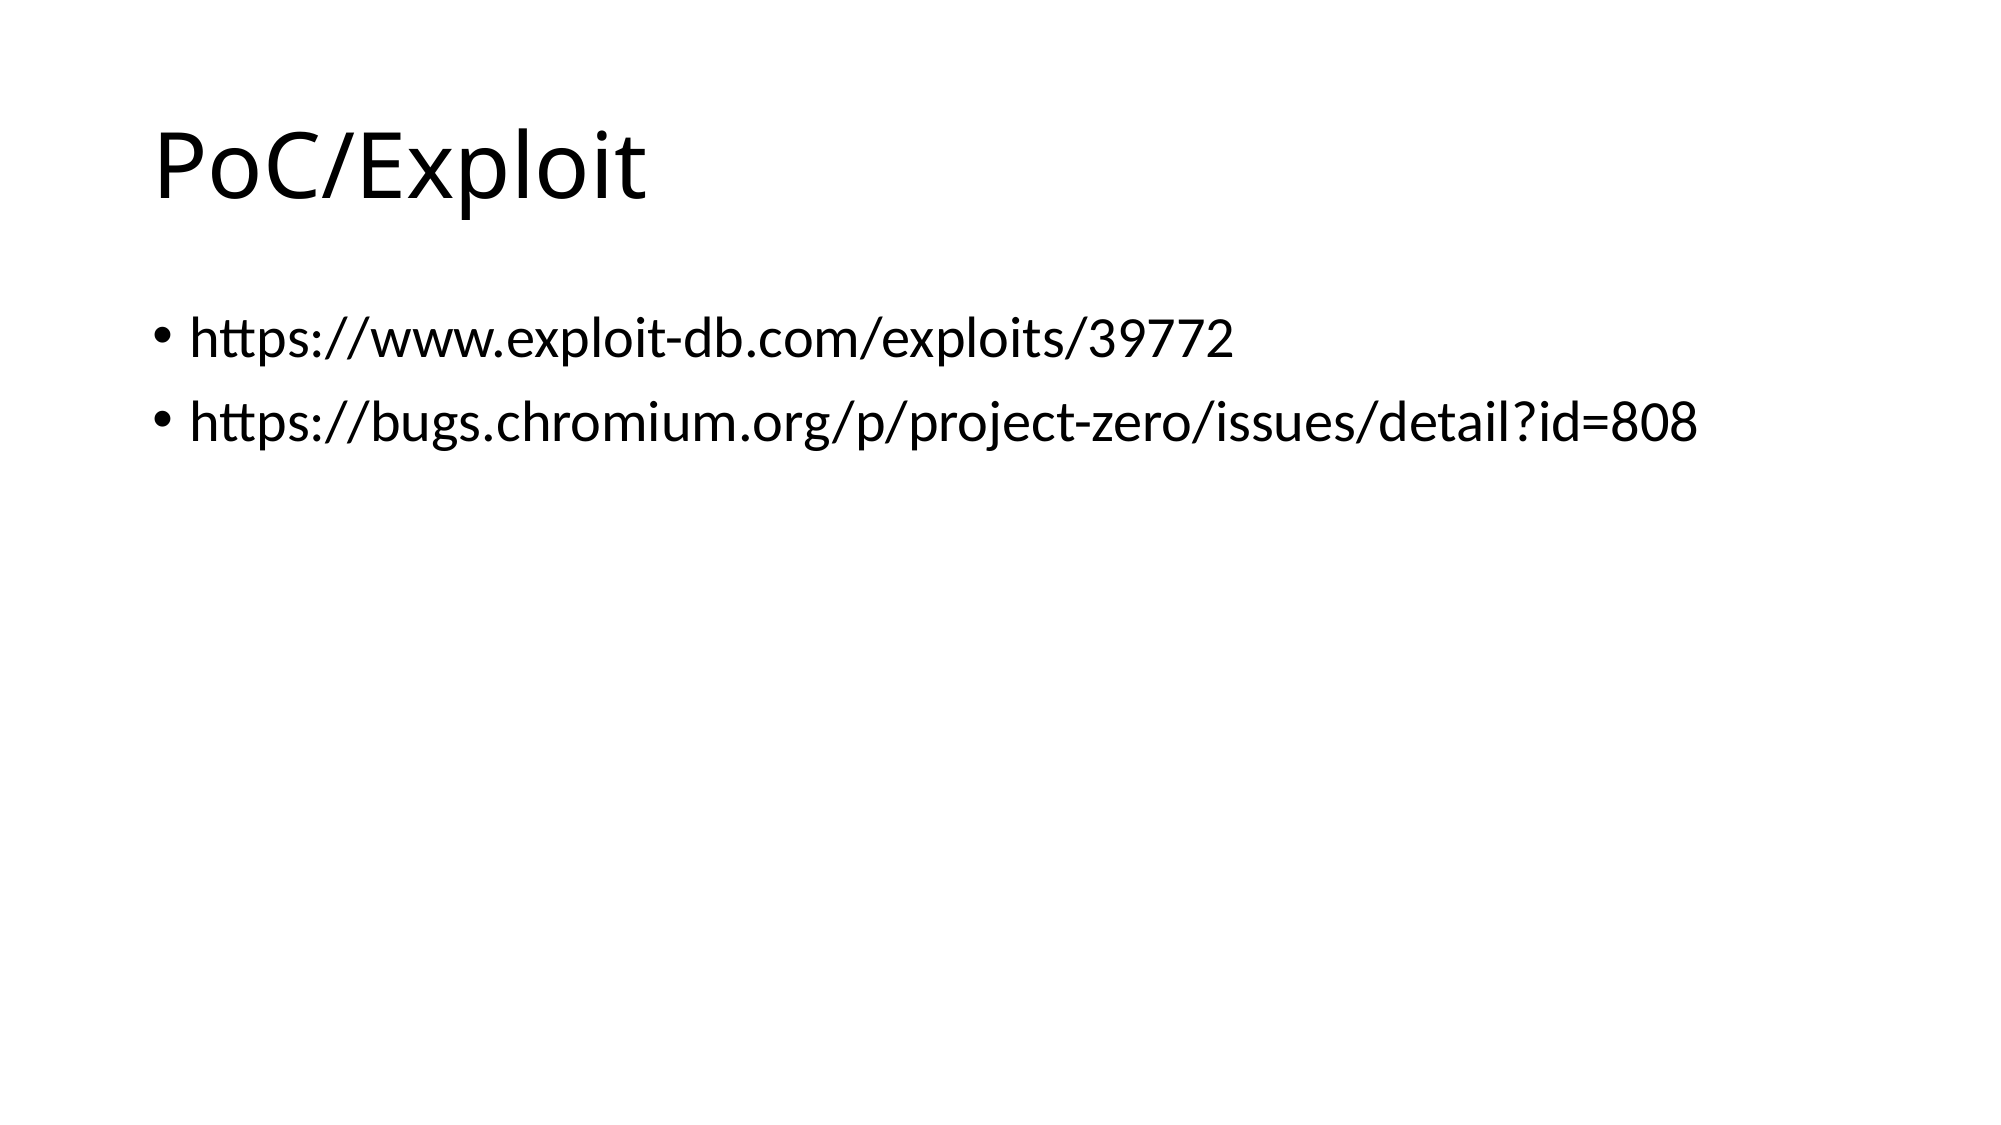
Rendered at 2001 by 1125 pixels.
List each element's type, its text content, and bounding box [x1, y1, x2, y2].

list https://www.exploit-db.com/exploits/39772 https://bugs.chromium.org/p/project-zero/issues/detail?id=808 [137, 299, 1863, 1014]
title PoC/Exploit [137, 59, 1863, 278]
